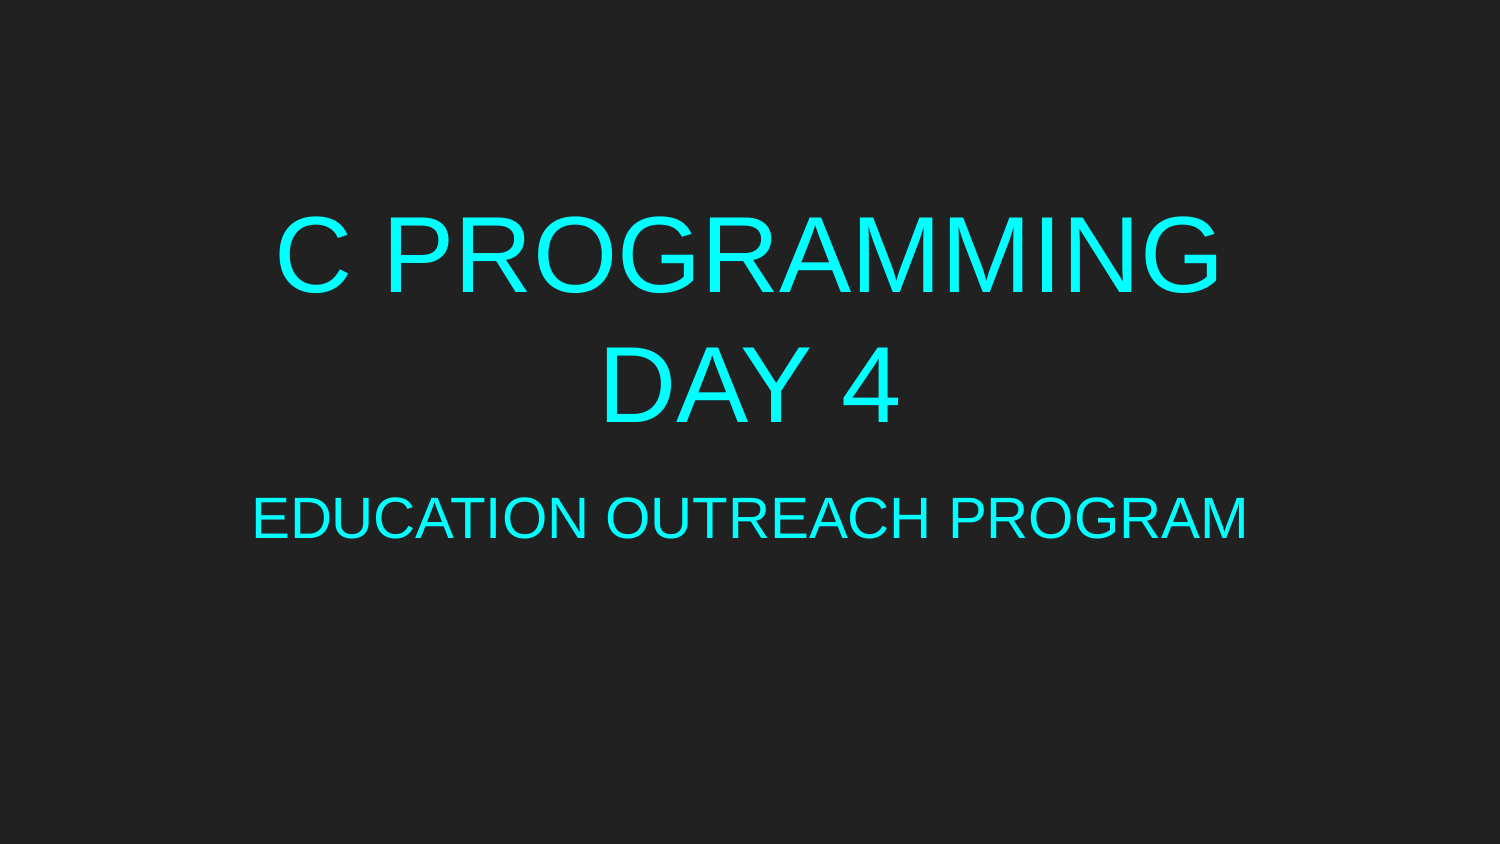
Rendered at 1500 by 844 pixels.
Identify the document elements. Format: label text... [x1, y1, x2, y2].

title C PROGRAMMING DAY 4 [51, 122, 1449, 459]
subtitle EDUCATION OUTREACH PROGRAM [51, 464, 1449, 595]
